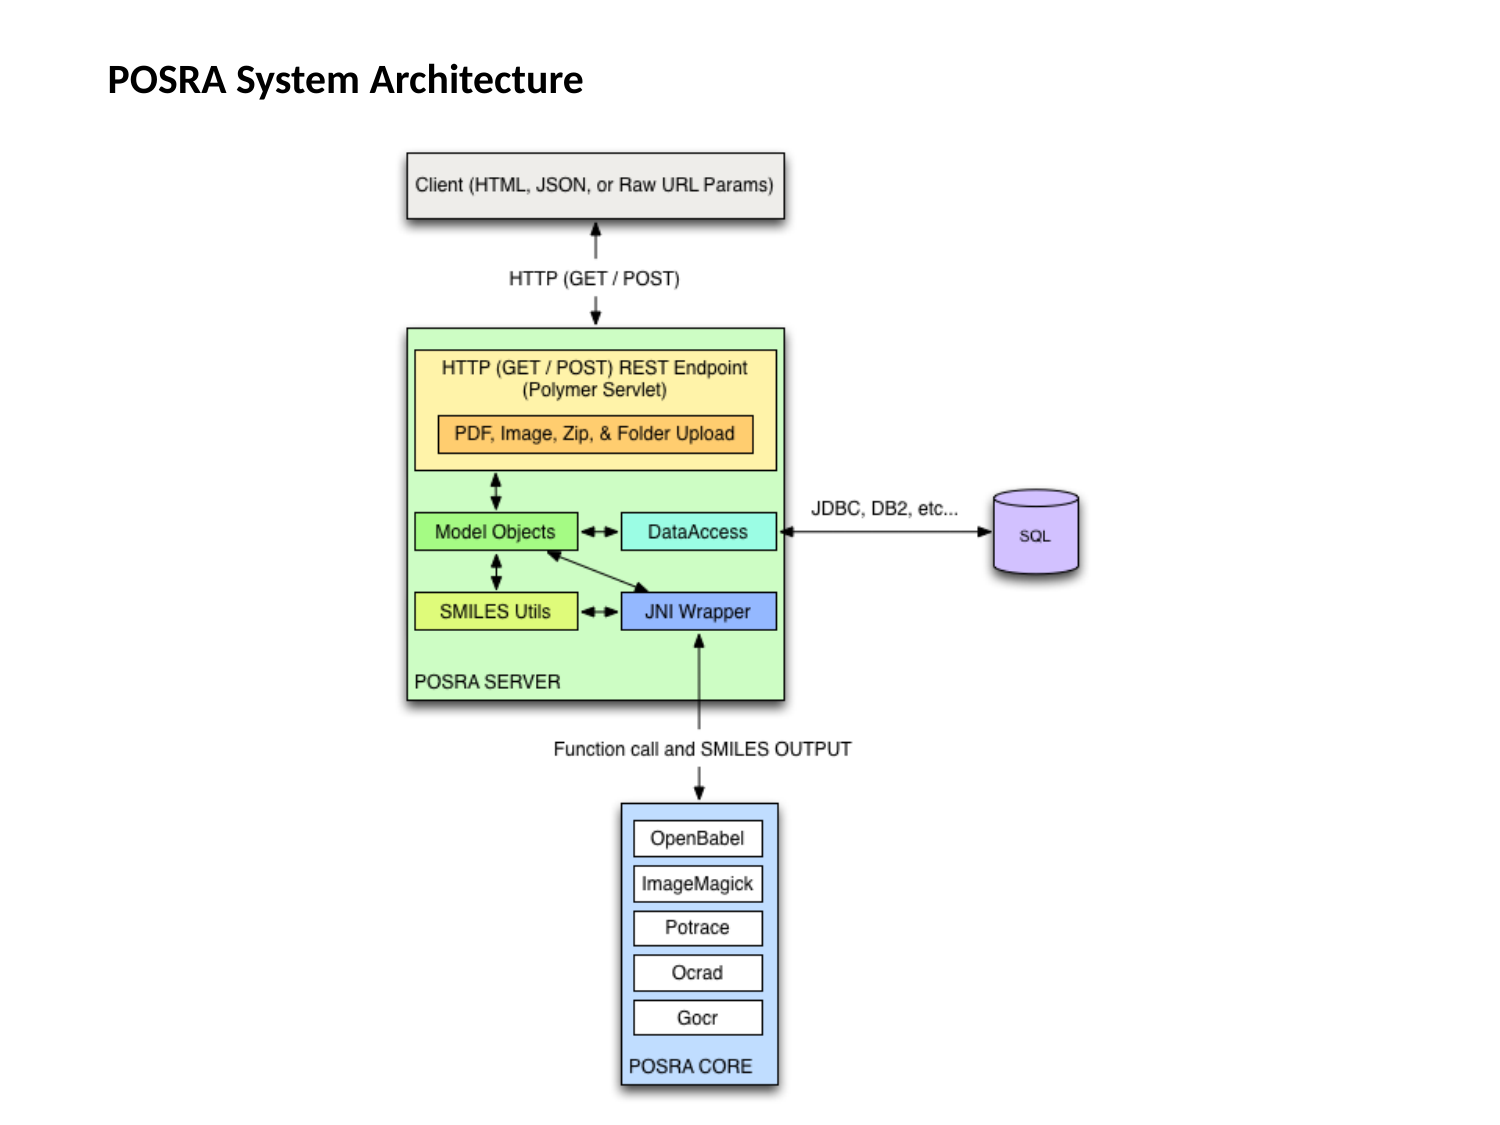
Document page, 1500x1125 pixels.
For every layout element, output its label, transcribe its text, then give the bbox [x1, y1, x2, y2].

text_box POSRA System Architecture [92, 44, 1208, 109]
picture [377, 136, 1117, 1125]
